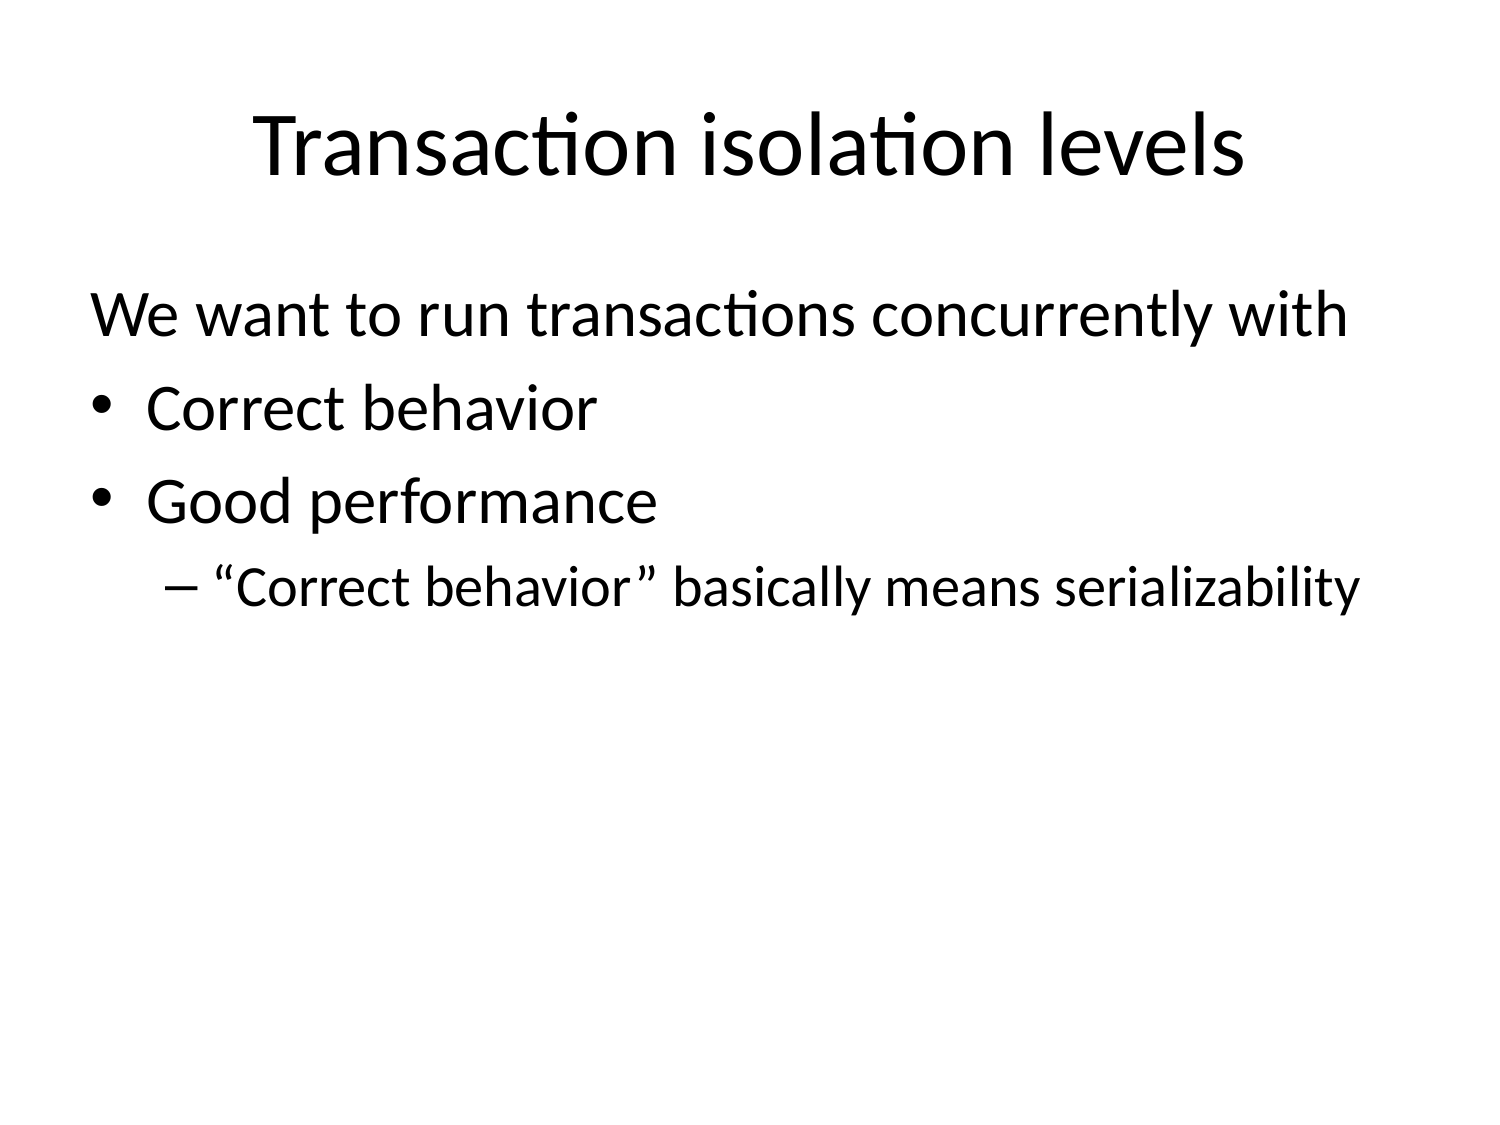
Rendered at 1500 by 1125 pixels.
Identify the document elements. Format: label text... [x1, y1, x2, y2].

list We want to run transactions concurrently with Correct behavior Good performance “Correct behavior” basically means serializability [75, 262, 1425, 1005]
title Transaction isolation levels [75, 45, 1425, 233]
